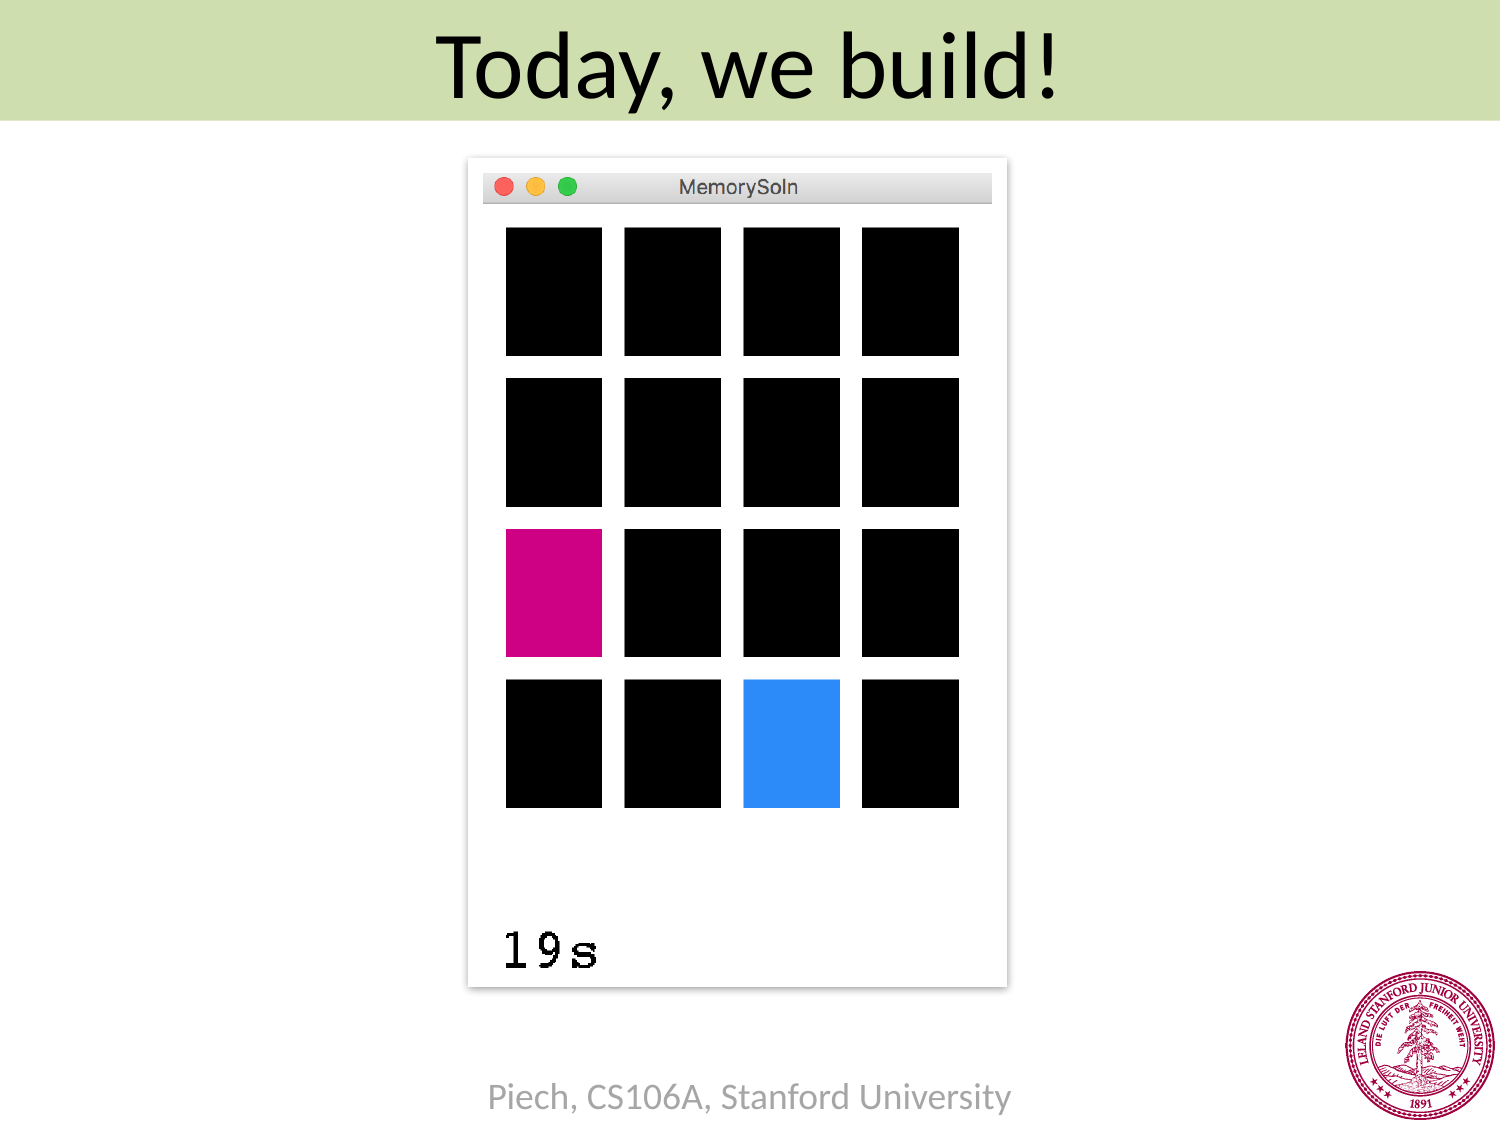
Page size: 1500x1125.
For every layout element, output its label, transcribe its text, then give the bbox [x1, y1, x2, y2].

picture [482, 172, 993, 974]
text_box Today, we build! [0, 0, 1500, 121]
picture [1345, 971, 1495, 1120]
